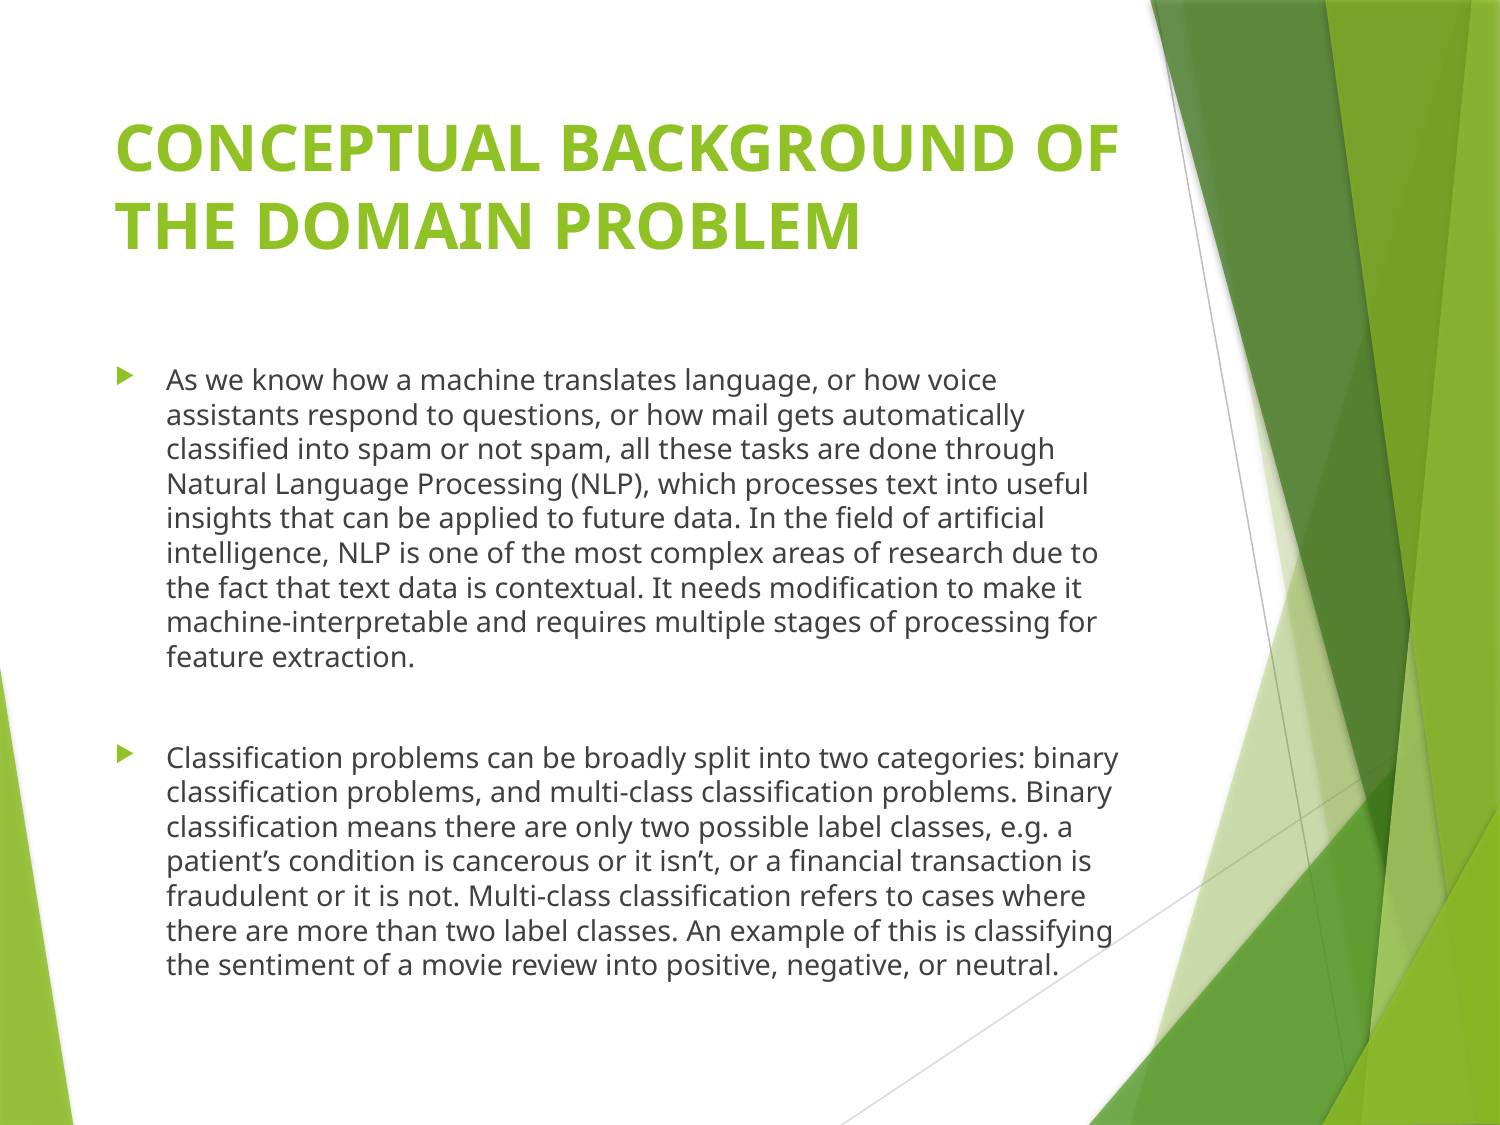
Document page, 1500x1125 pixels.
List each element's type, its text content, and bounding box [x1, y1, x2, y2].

title CONCEPTUAL BACKGROUND OF THE DOMAIN PROBLEM [99, 99, 1142, 317]
list As we know how a machine translates language, or how voice assistants respond to questions, or how mail gets automatically classified into spam or not spam, all these tasks are done through Natural Language Processing (NLP), which processes text into useful insights that can be applied to future data. In the field of artificial intelligence, NLP is one of the most complex areas of research due to the fact that text data is contextual. It needs modification to make it machine-interpretable and requires multiple stages of processing for feature extraction. Classification problems can be broadly split into two categories: binary classification problems, and multi-class classification problems. Binary classification means there are only two possible label classes, e.g. a patient’s condition is cancerous or it isn’t, or a financial transaction is fraudulent or it is not. Multi-class classification refers to cases where there are more than two label classes. An example of this is classifying the sentiment of a movie review into positive, negative, or neutral. [99, 354, 1142, 992]
